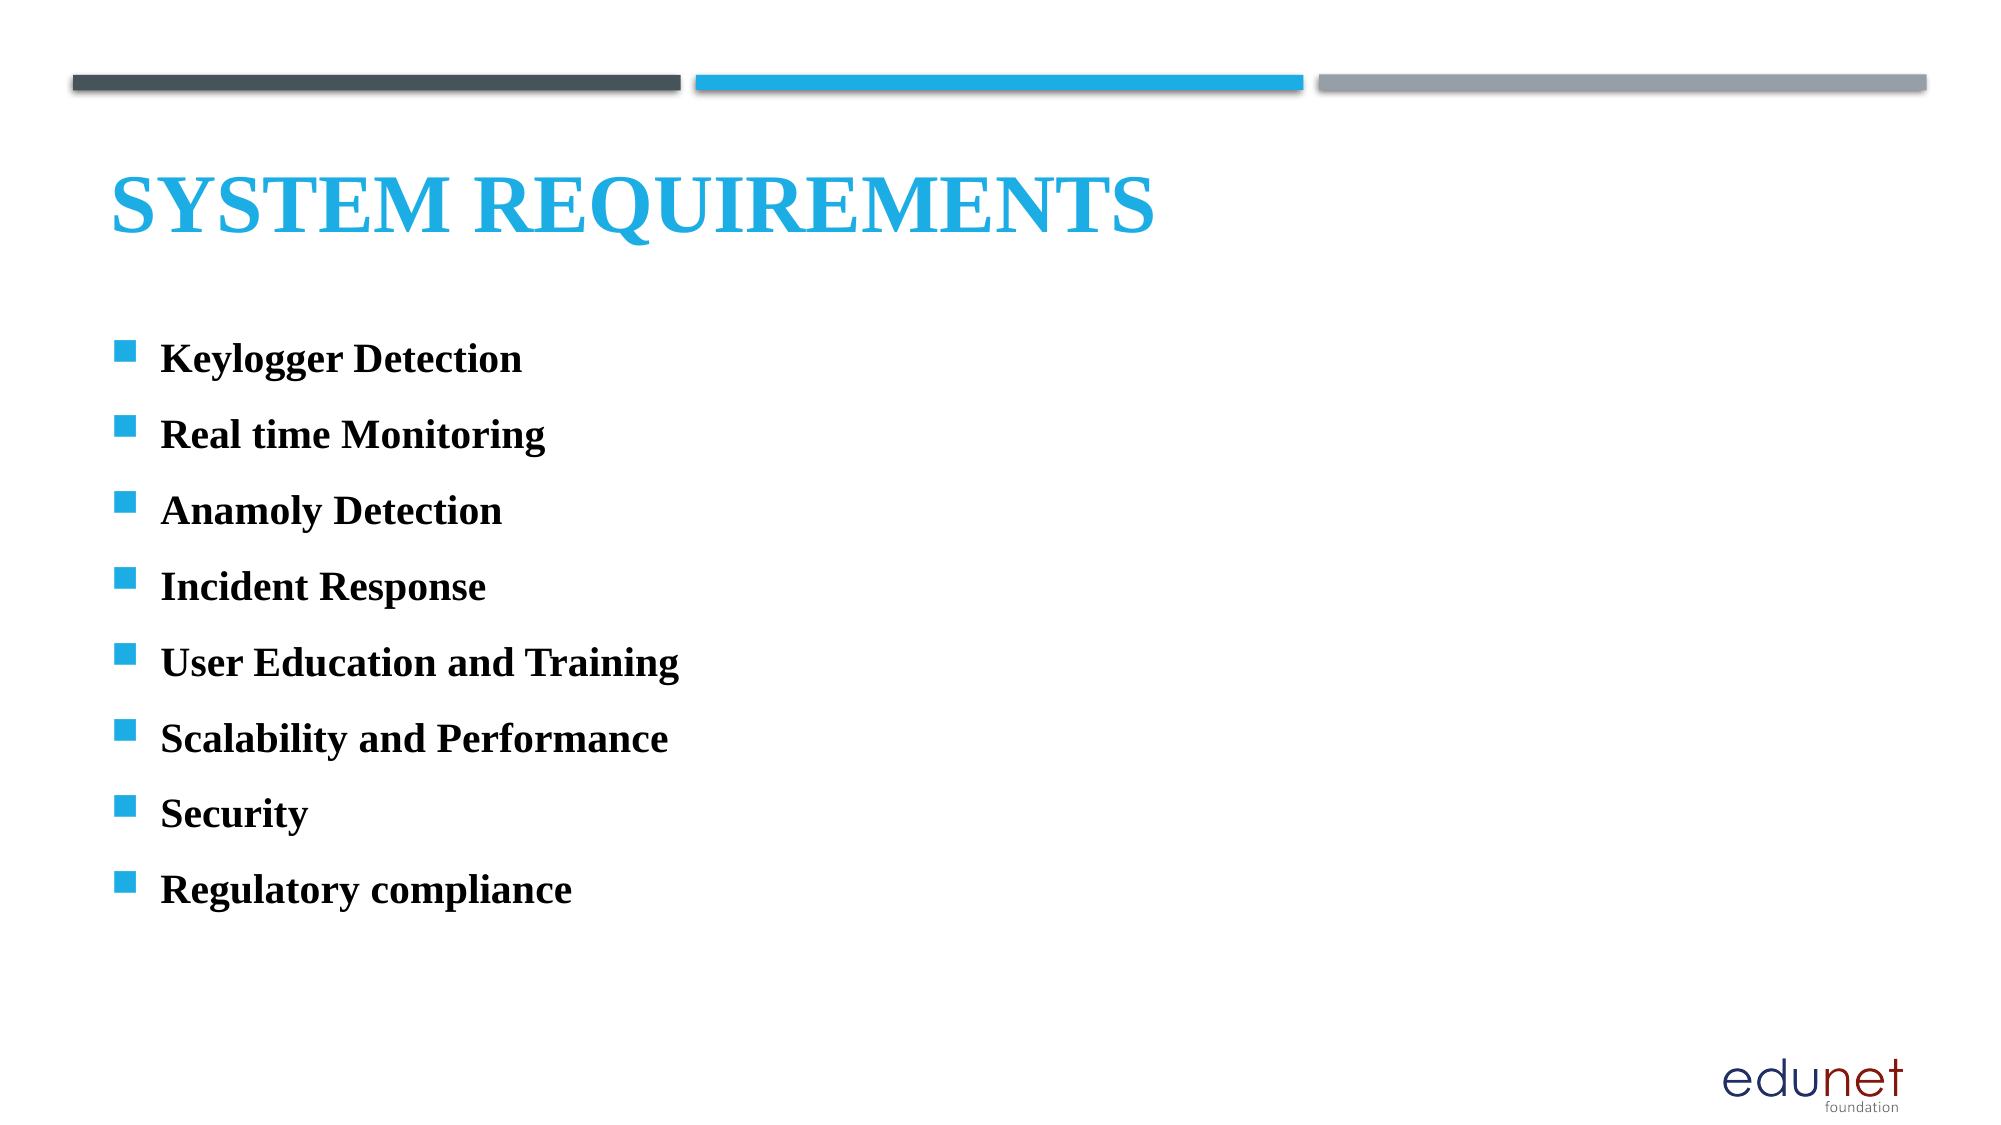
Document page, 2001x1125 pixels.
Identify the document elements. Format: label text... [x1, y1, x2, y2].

title System requirements [95, 170, 1905, 258]
picture [1719, 1057, 1905, 1116]
list Keylogger Detection Real time Monitoring Anamoly Detection Incident Response User Education and Training Scalability and Performance Security Regulatory compliance [95, 258, 1905, 1057]
